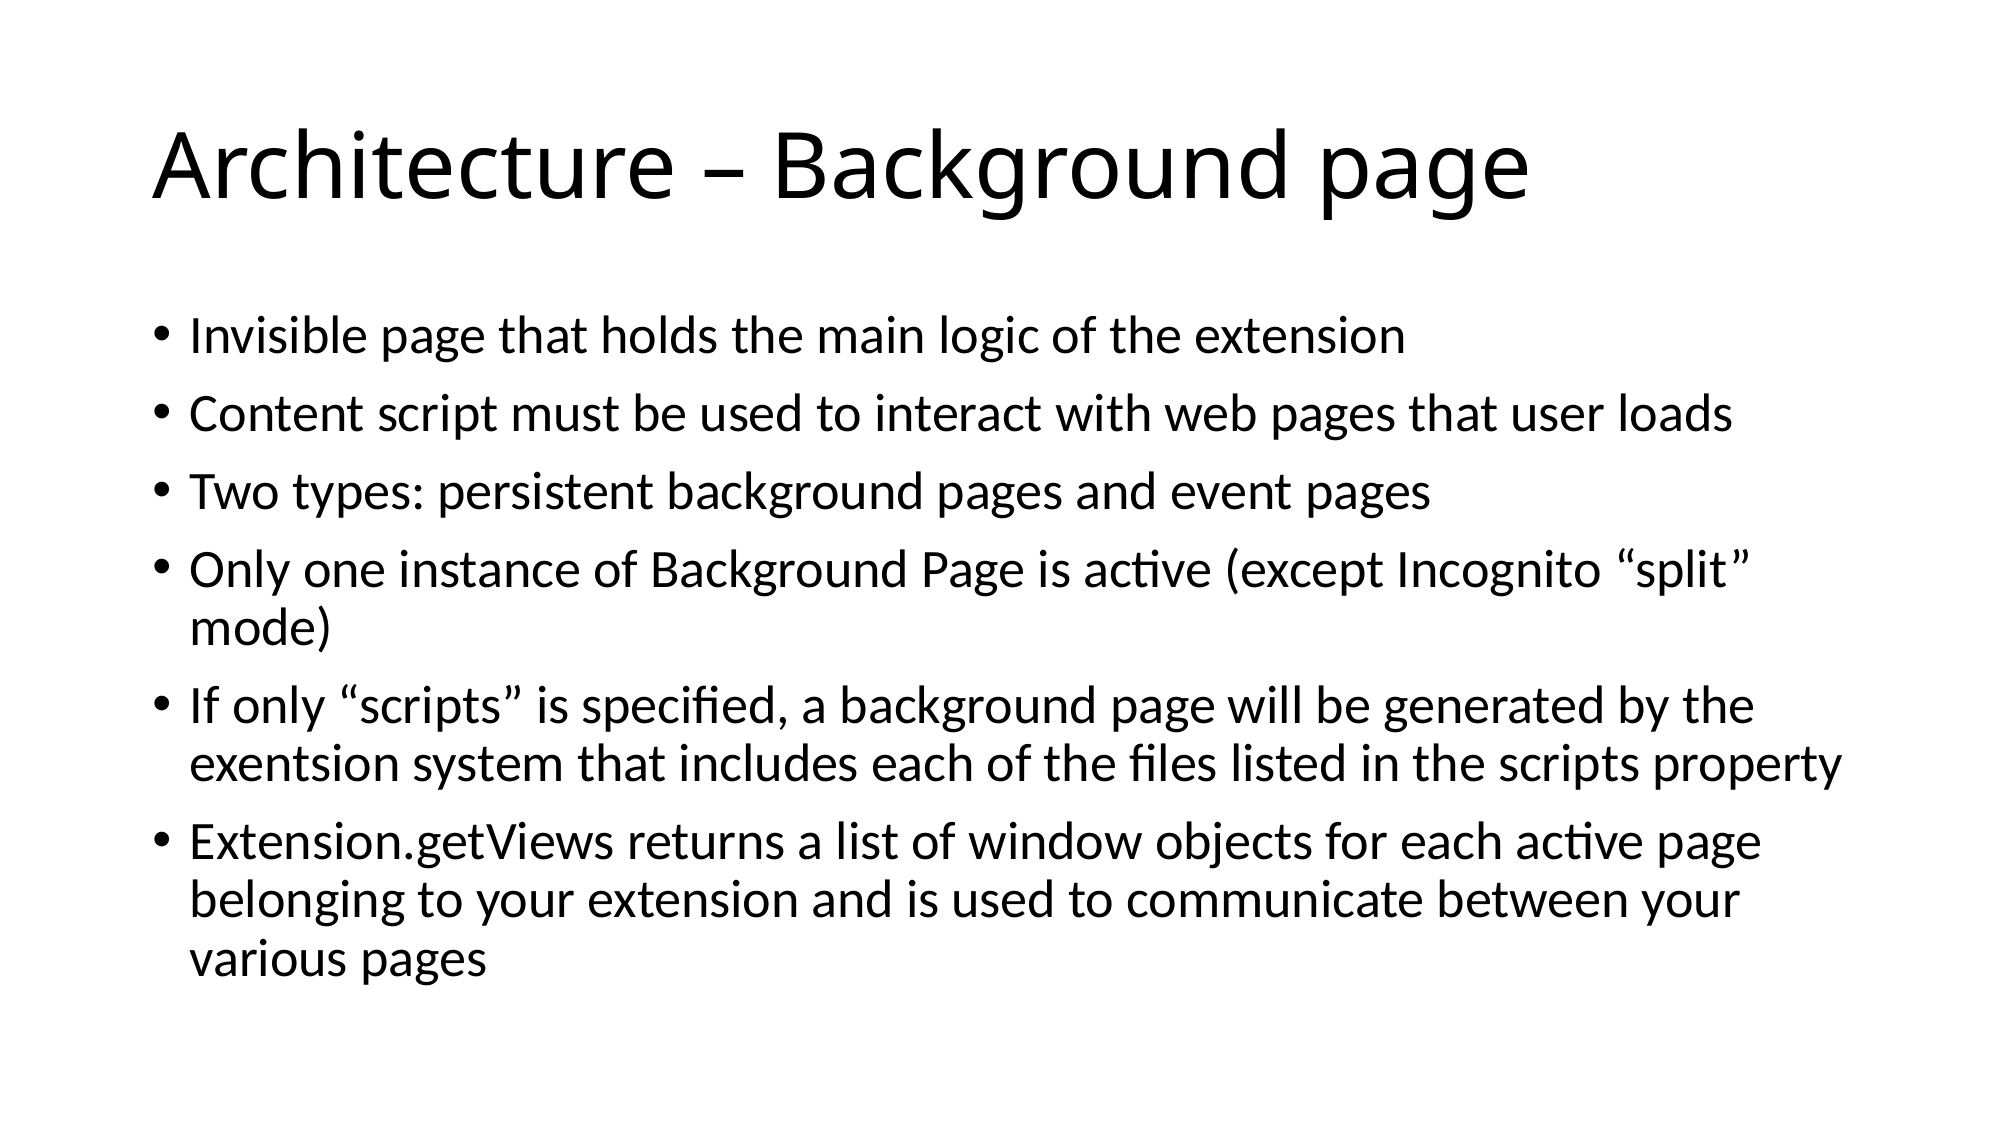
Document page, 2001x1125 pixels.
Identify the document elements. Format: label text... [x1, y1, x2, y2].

title Architecture – Background page [137, 59, 1863, 278]
list Invisible page that holds the main logic of the extension Content script must be used to interact with web pages that user loads Two types: persistent background pages and event pages Only one instance of Background Page is active (except Incognito “split” mode) If only “scripts” is specified, a background page will be generated by the exentsion system that includes each of the files listed in the scripts property Extension.getViews returns a list of window objects for each active page belonging to your extension and is used to communicate between your various pages [137, 299, 1863, 1014]
